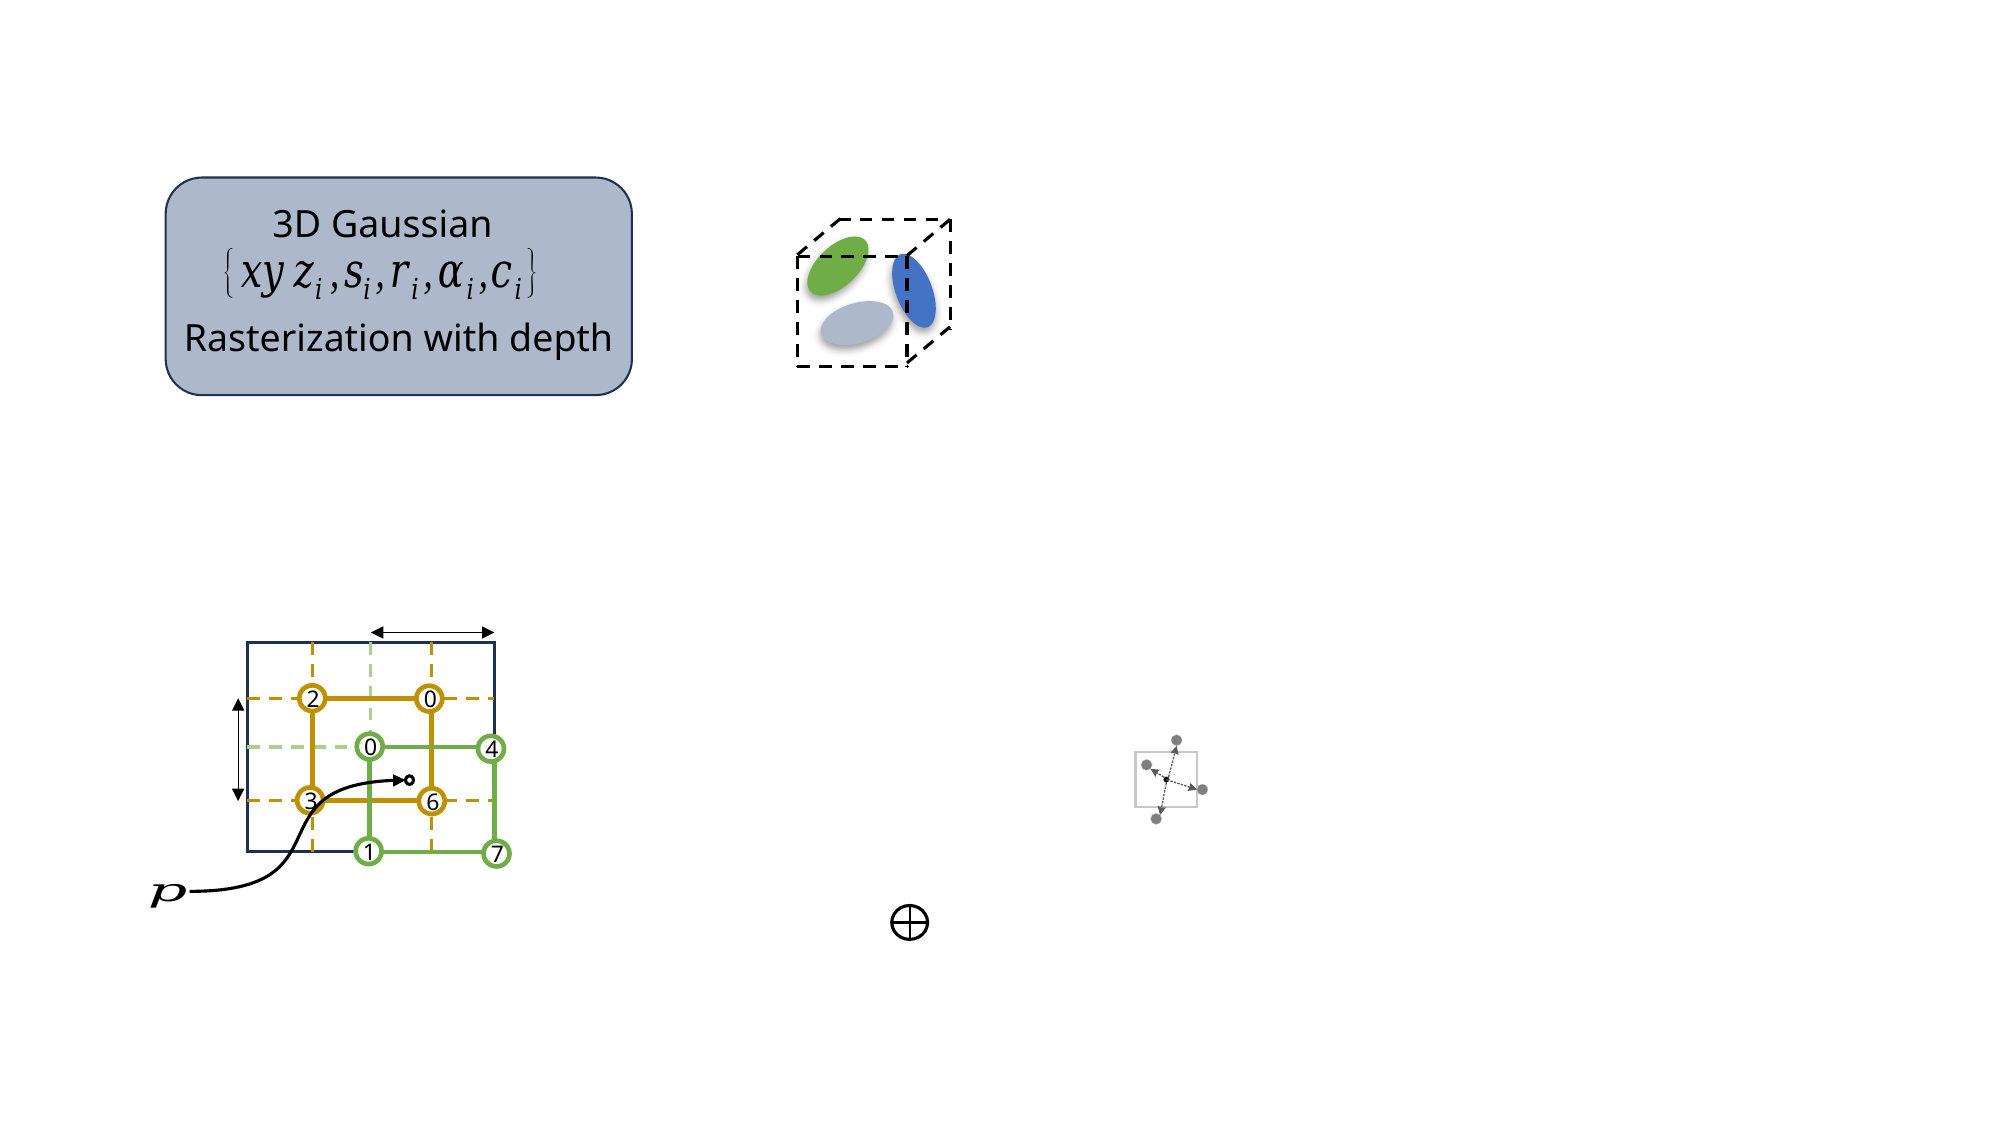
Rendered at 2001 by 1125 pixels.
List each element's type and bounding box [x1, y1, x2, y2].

text_box [797, 218, 951, 367]
text_box [891, 905, 928, 940]
text_box [147, 556, 510, 910]
text_box [165, 177, 632, 396]
picture [1132, 732, 1210, 826]
